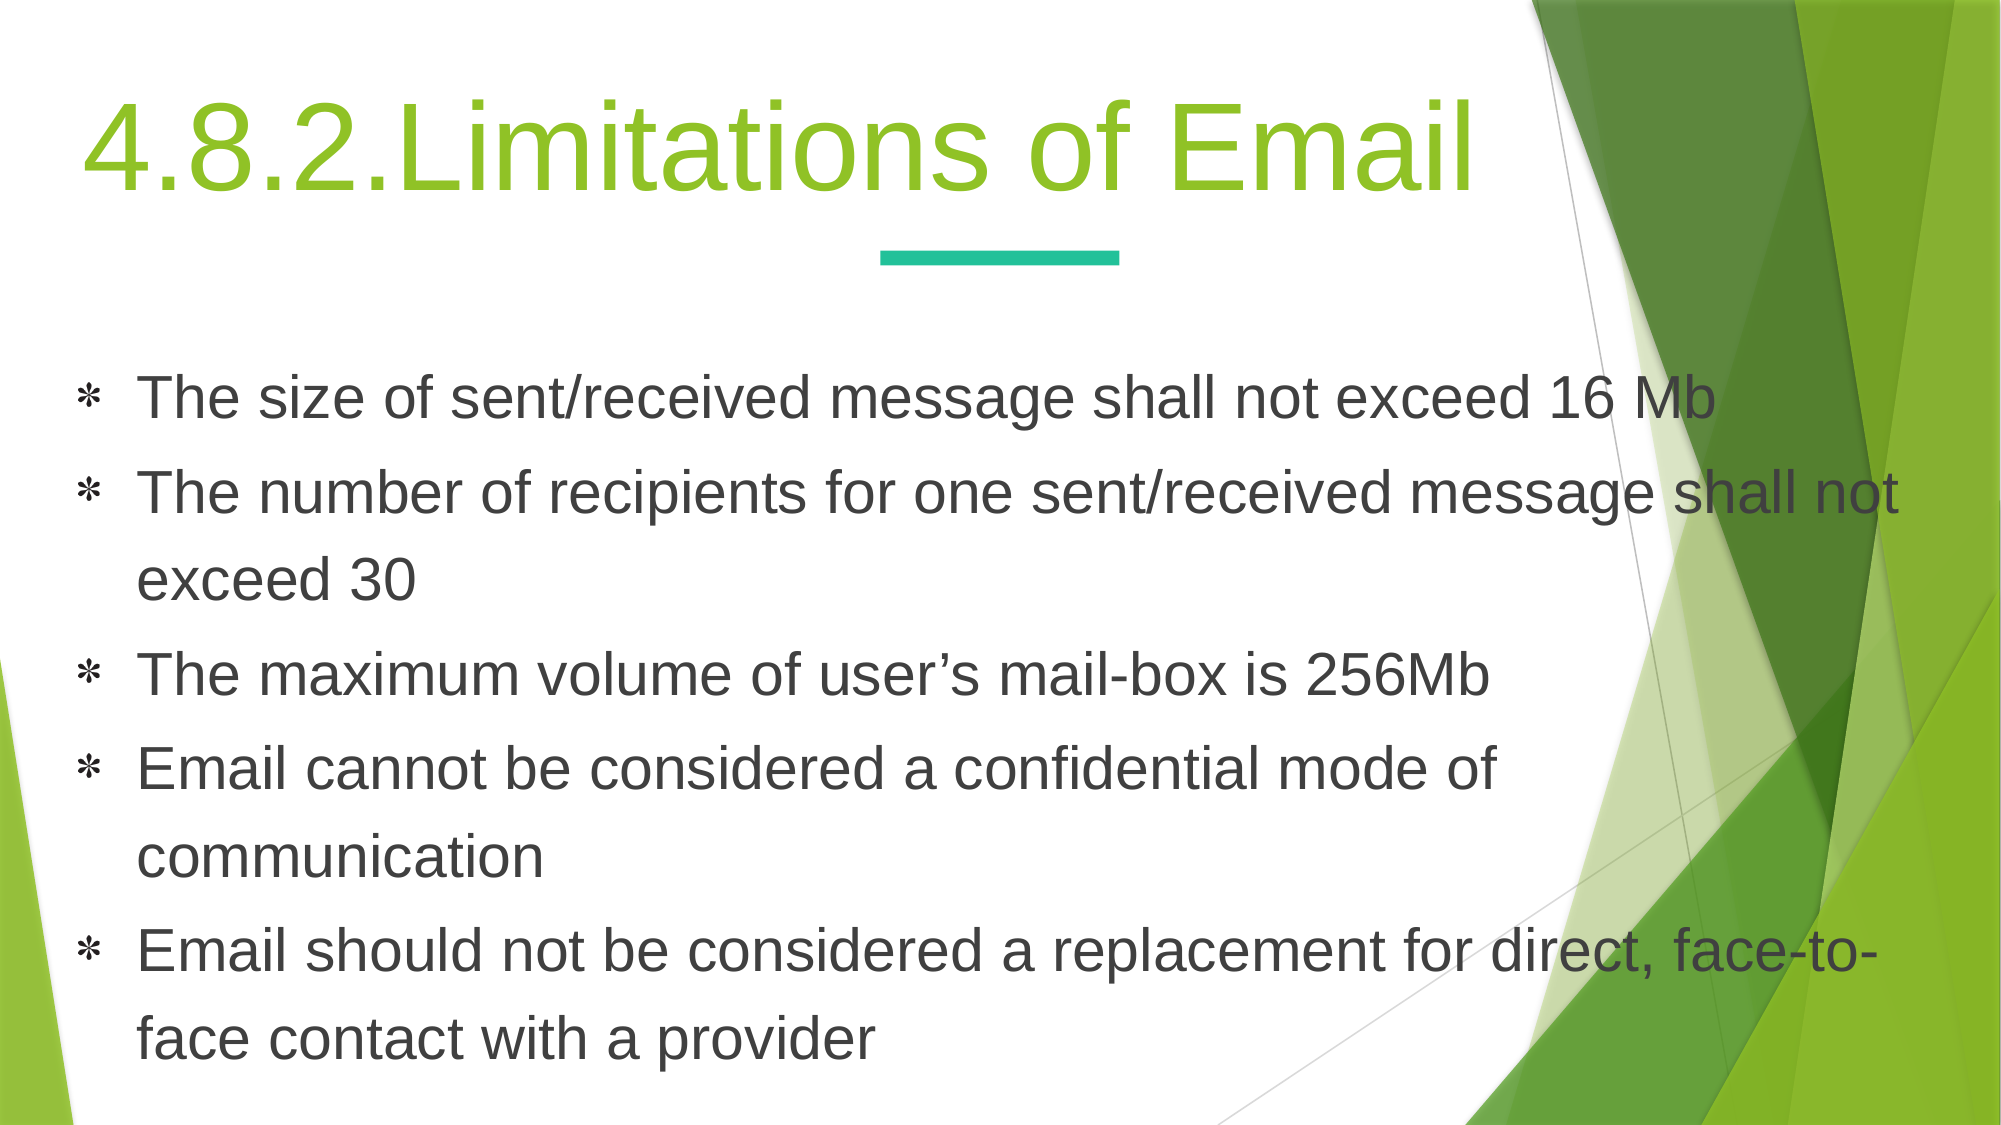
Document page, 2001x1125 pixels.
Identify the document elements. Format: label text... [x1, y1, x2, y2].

picture [78, 382, 100, 407]
picture [78, 658, 100, 683]
picture [78, 476, 100, 501]
title 4.8.2.Limitations of Email [67, 50, 1933, 232]
text_box [880, 250, 1120, 266]
list The size of sent/received message shall not exceed 16 Mb The number of recipients for one sent/received message shall not exceed 30 The maximum volume of user’s mail-box is 256Mb Email cannot be considered a confidential mode of communication Email should not be considered a replacement for direct, face-to-face contact with a provider [63, 328, 1937, 1095]
picture [78, 935, 100, 960]
picture [78, 753, 100, 778]
